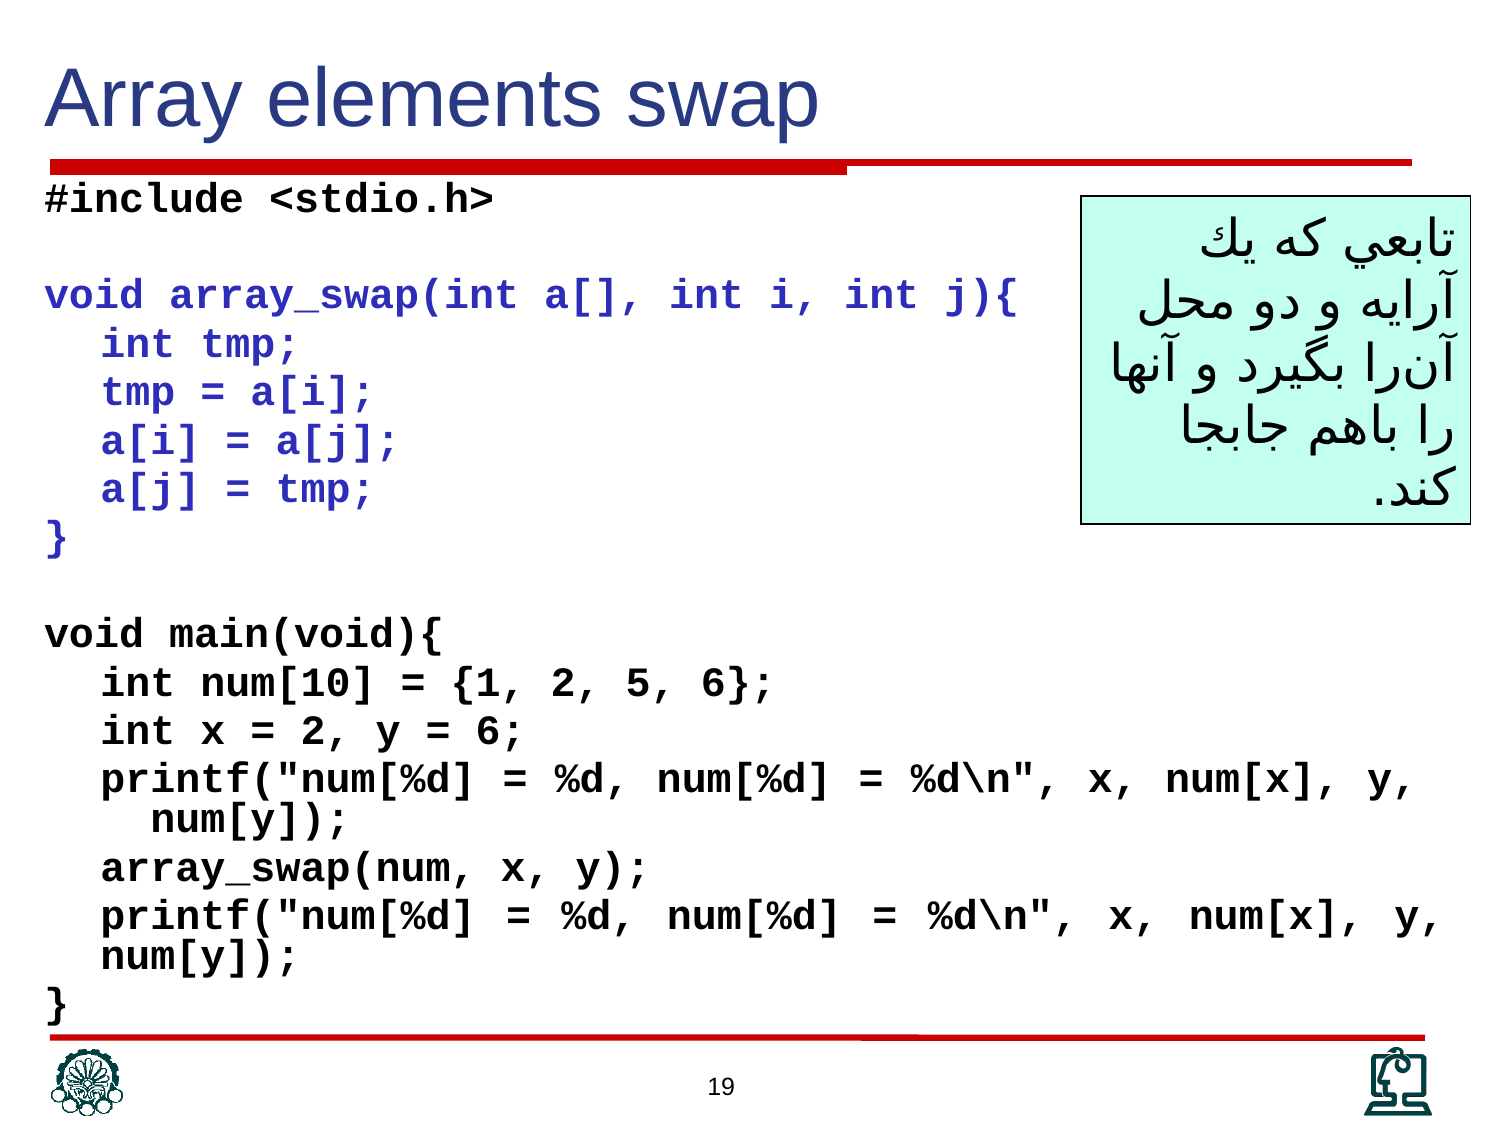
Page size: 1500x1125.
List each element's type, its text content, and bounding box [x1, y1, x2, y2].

list #include <stdio.h> void array_swap(int a[], int i, int j){ int tmp; tmp = a[i]; a[i] = a[j]; a[j] = tmp; } void main(void){ int num[10] = {1, 2, 5, 6}; int x = 2, y = 6; printf("num[%d] = %d, num[%d] = %d\n", x, num[x], y, num[y]); array_swap(num, x, y); printf("num[%d] = %d, num[%d] = %d\n", x, num[x], y, num[y]); } [29, 172, 1459, 1035]
title Array elements swap [29, 19, 1424, 152]
text_box تابعي كه يك آرايه و دو محل آن‌را بگيرد و آنها را باهم جابجا كند. [1459, 196, 1471, 524]
text_box 19 [650, 1062, 750, 1103]
picture [1362, 1045, 1438, 1119]
picture [50, 1047, 125, 1118]
